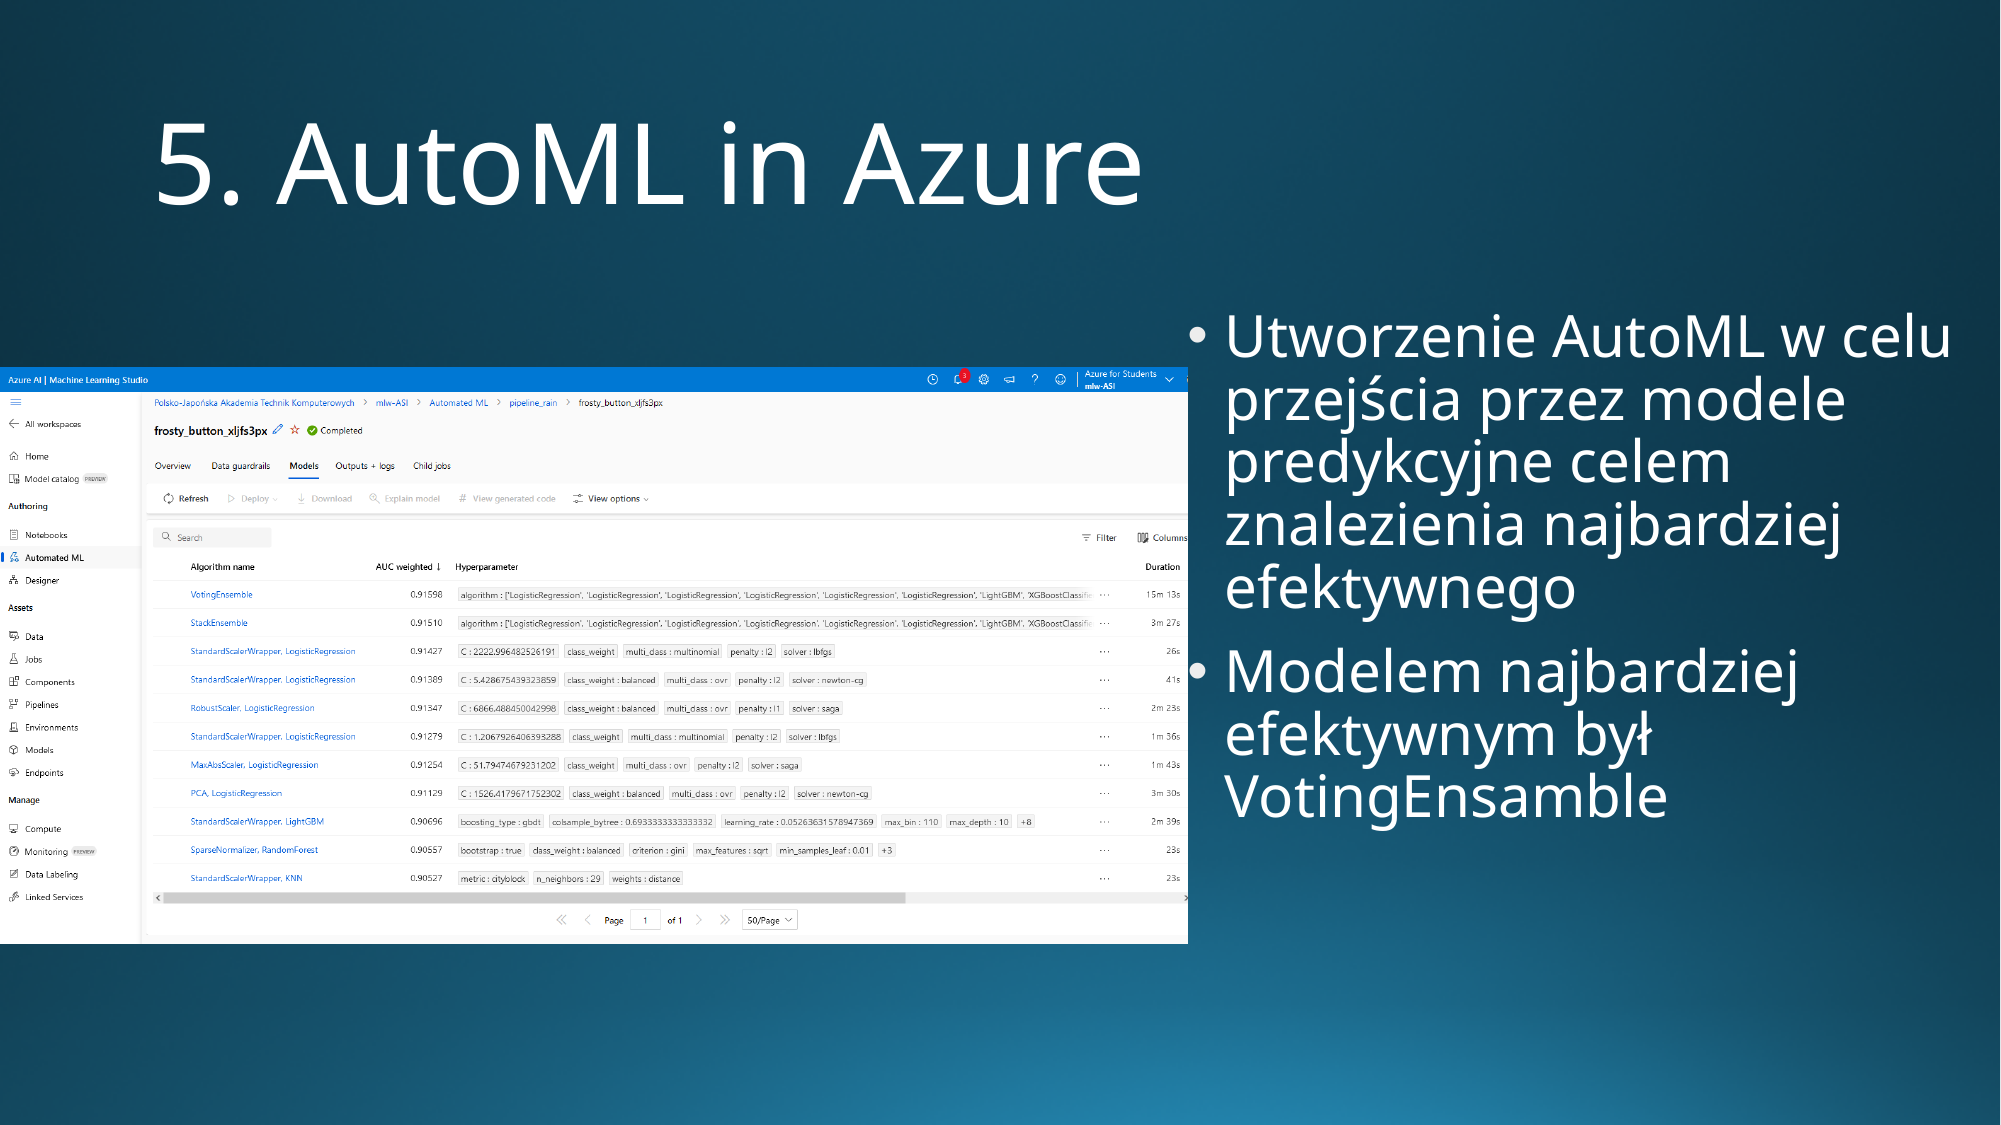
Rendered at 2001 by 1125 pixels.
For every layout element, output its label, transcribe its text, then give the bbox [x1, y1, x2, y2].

title 5. AutoML in Azure [137, 59, 1863, 278]
picture [0, 0, 2001, 1125]
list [0, 367, 1188, 944]
list Utworzenie AutoML w celu przejścia przez modele predykcyjne celem znalezienia najbardziej efektywnego Modelem najbardziej efektywnym był VotingEnsamble [1172, 299, 1999, 1014]
